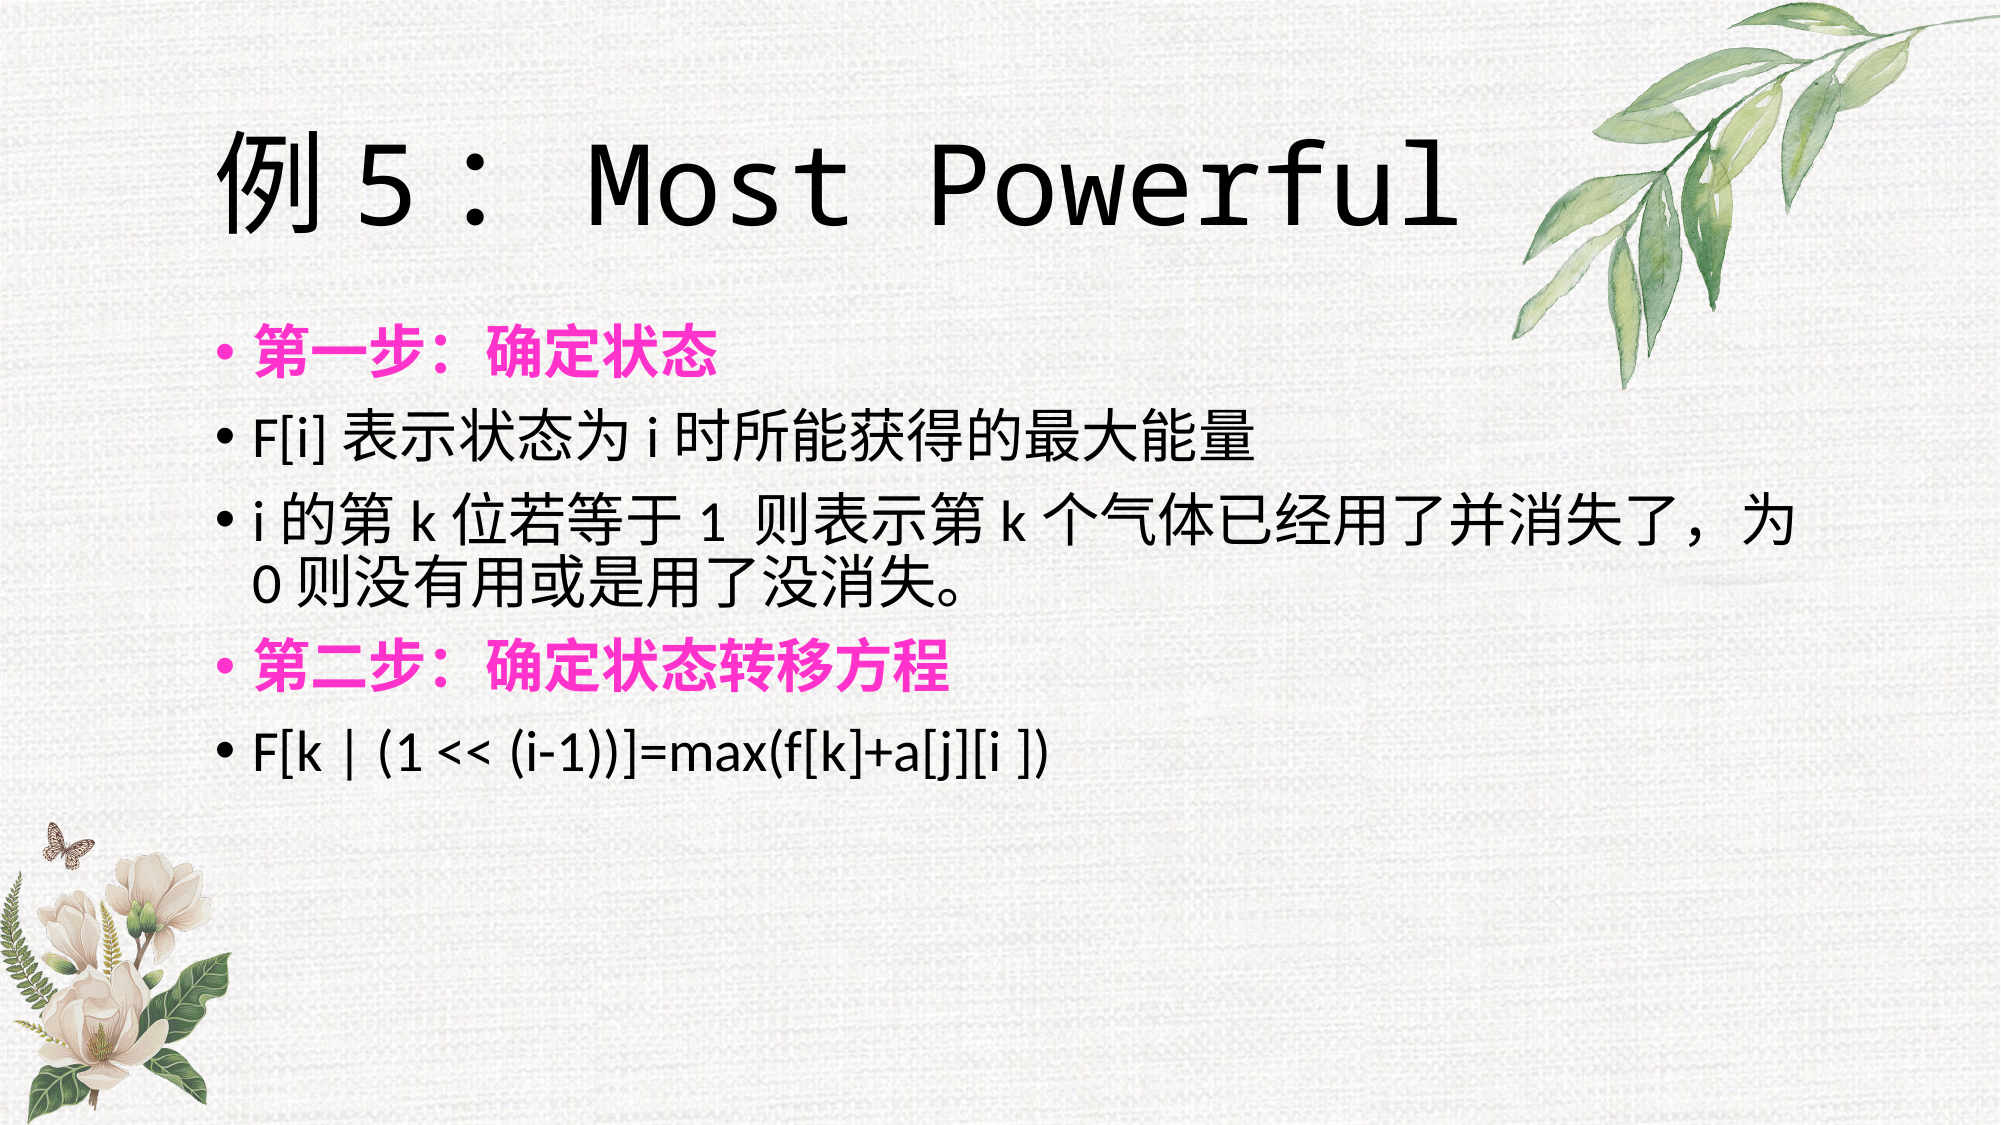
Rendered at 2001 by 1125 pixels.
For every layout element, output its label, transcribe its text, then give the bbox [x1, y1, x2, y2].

picture [0, 0, 2001, 1125]
title 例5：Most Powerful [198, 121, 1847, 309]
list 第一步：确定状态 F[i]表示状态为i时所能获得的最大能量 i的第k位若等于1 则表示第k个气体已经用了并消失了，为0则没有用或是用了没消失。 第二步：确定状态转移方程 F[k | (1 << (i-1))]=max(f[k]+a[j][i ]) [200, 316, 1846, 1037]
